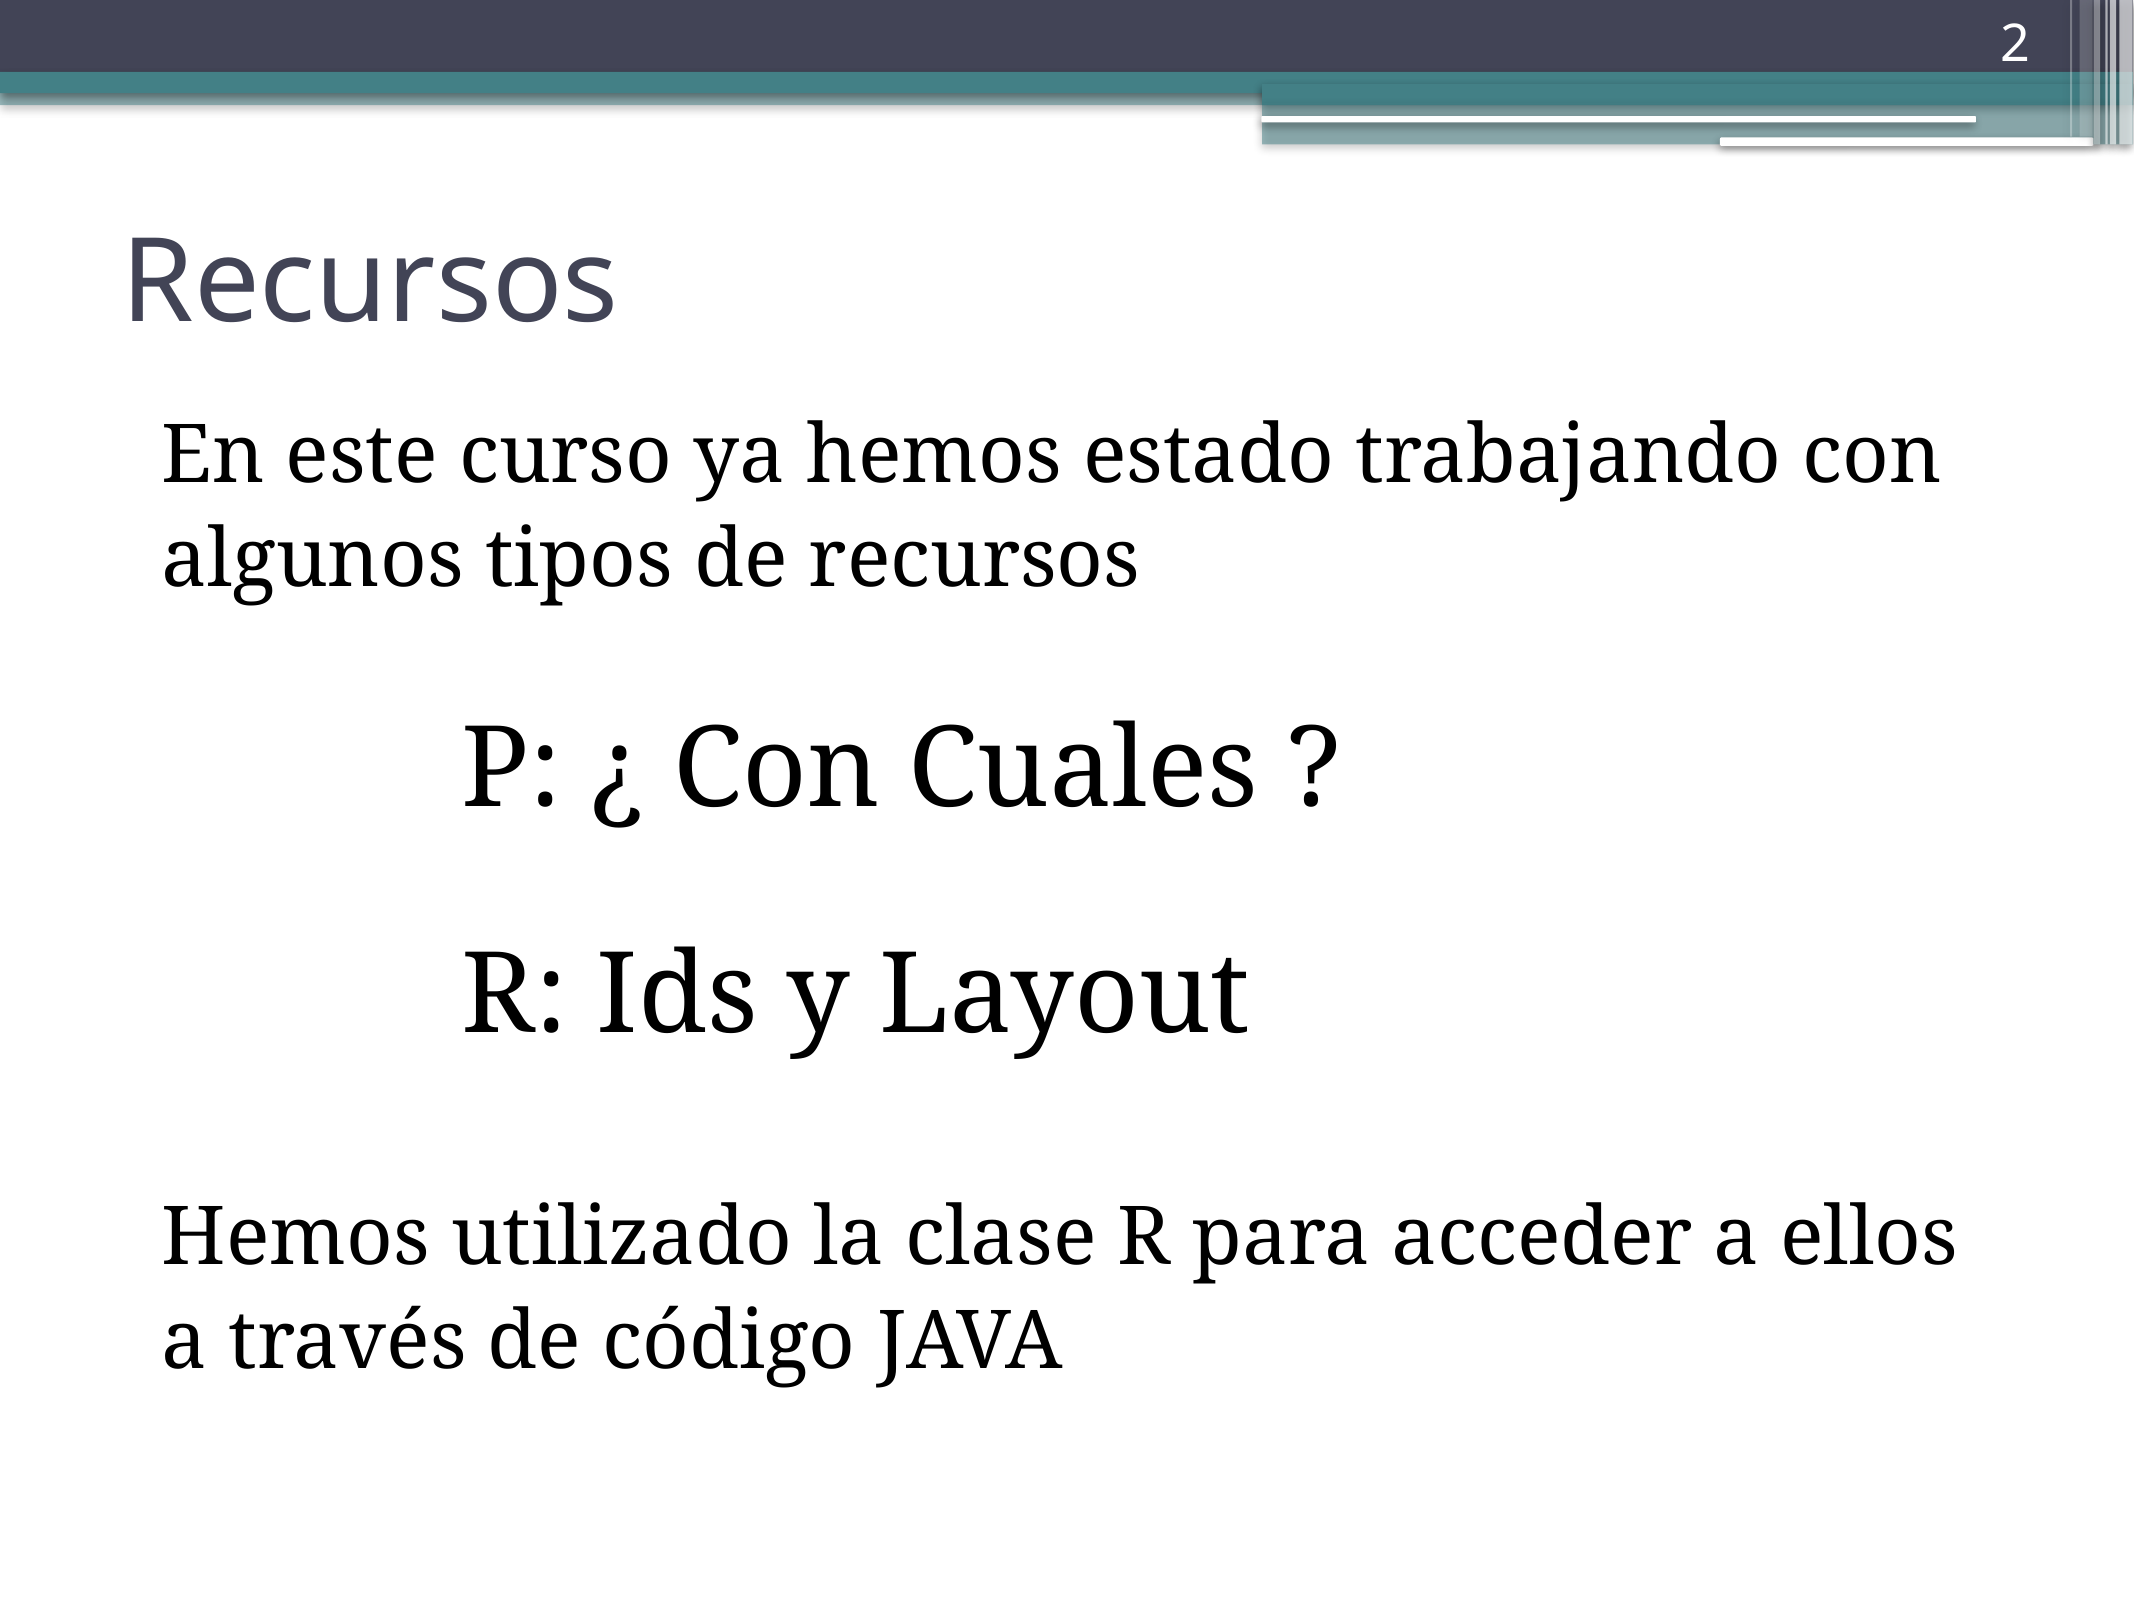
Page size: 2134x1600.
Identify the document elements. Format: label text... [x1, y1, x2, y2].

slide_number 2 [1553, 5, 2052, 92]
list En este curso ya hemos estado trabajando con algunos tipos de recursos P: ¿ Con Cuales ? R: Ids y Layout Hemos utilizado la clase R para acceder a ellos a través de código JAVA [121, 386, 2041, 1391]
title Recursos [106, 150, 2027, 399]
